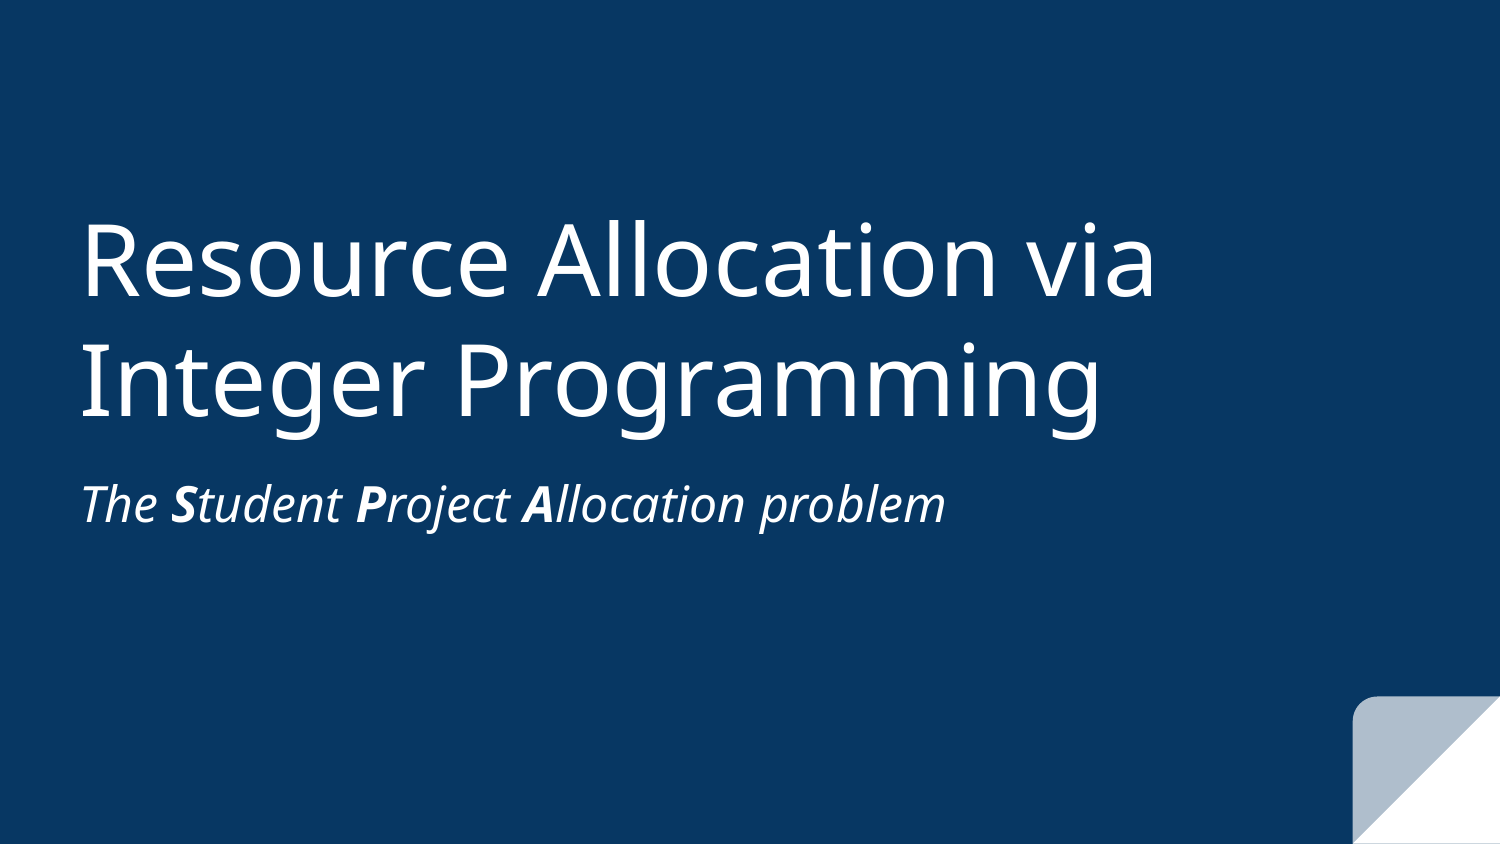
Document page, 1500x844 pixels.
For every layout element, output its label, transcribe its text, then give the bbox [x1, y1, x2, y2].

subtitle The Student Project Allocation problem [64, 457, 1413, 529]
title Resource Allocation via Integer Programming [64, 298, 1413, 452]
